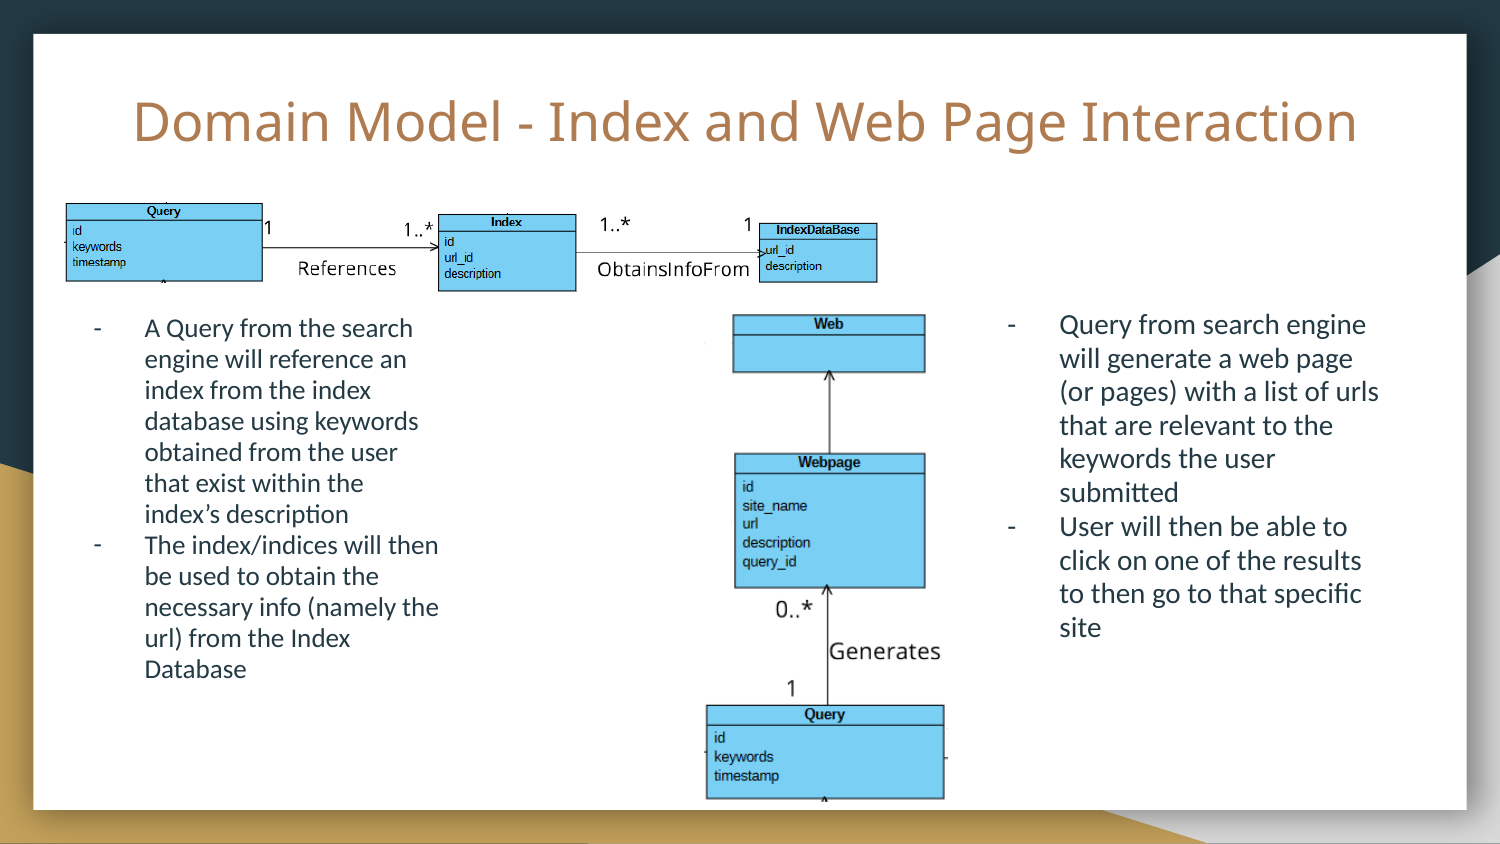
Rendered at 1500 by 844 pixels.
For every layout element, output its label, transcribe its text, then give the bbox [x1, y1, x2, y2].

list Query from search engine will generate a web page (or pages) with a list of urls that are relevant to the keywords the user submitted User will then be able to click on one of the results to then go to that specific site [969, 292, 1399, 844]
title Domain Model - Index and Web Page Interaction [117, 68, 1422, 226]
picture [701, 310, 948, 804]
picture [62, 198, 882, 294]
list A Query from the search engine will reference an index from the index database using keywords obtained from the user that exist within the index’s description The index/indices will then be used to obtain the necessary info (namely the url) from the Index Database [54, 297, 458, 817]
